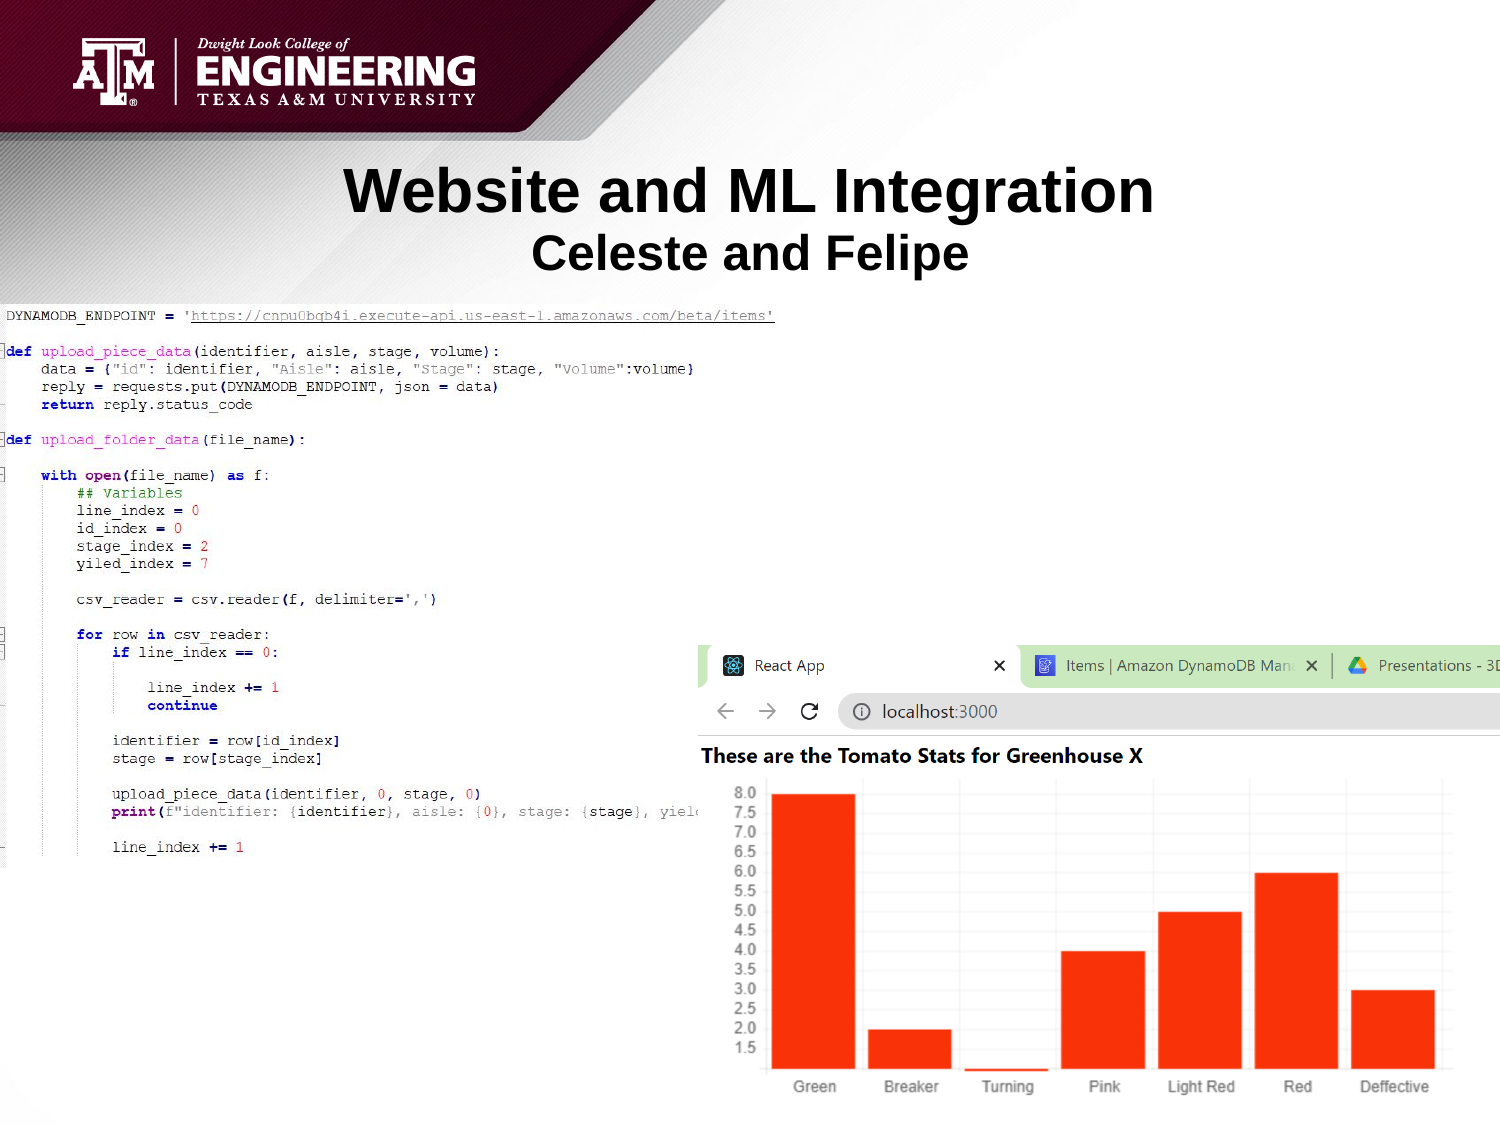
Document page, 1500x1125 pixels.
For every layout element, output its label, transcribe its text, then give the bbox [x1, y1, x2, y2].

text_box Celeste and Felipe [516, 205, 1004, 296]
title Website and ML Integration [75, 122, 1425, 254]
picture [0, 0, 1500, 1125]
